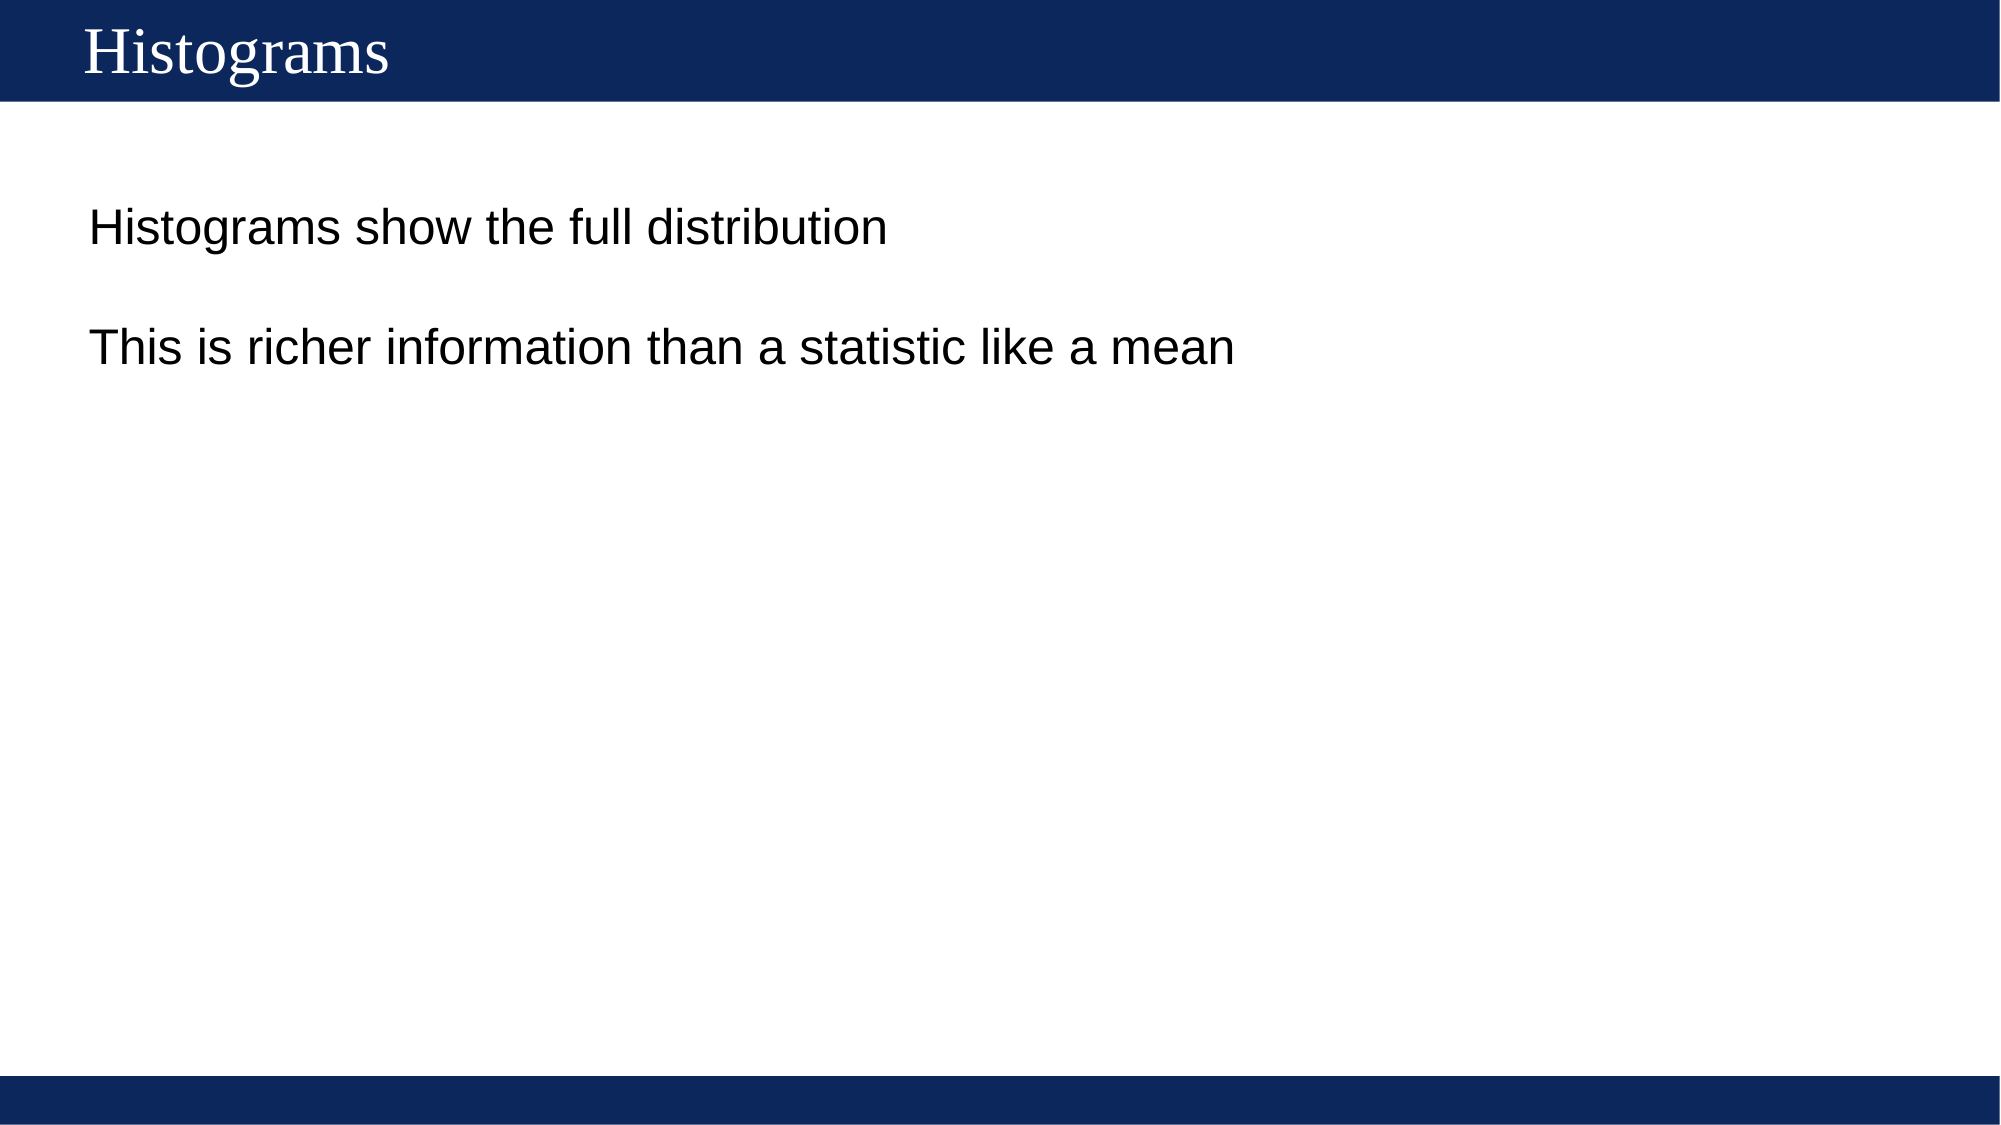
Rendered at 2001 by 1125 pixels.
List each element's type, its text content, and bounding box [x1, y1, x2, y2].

title Histograms [83, 11, 1544, 93]
text_box Histograms show the full distribution This is richer information than a statistic like a mean [73, 187, 1799, 258]
